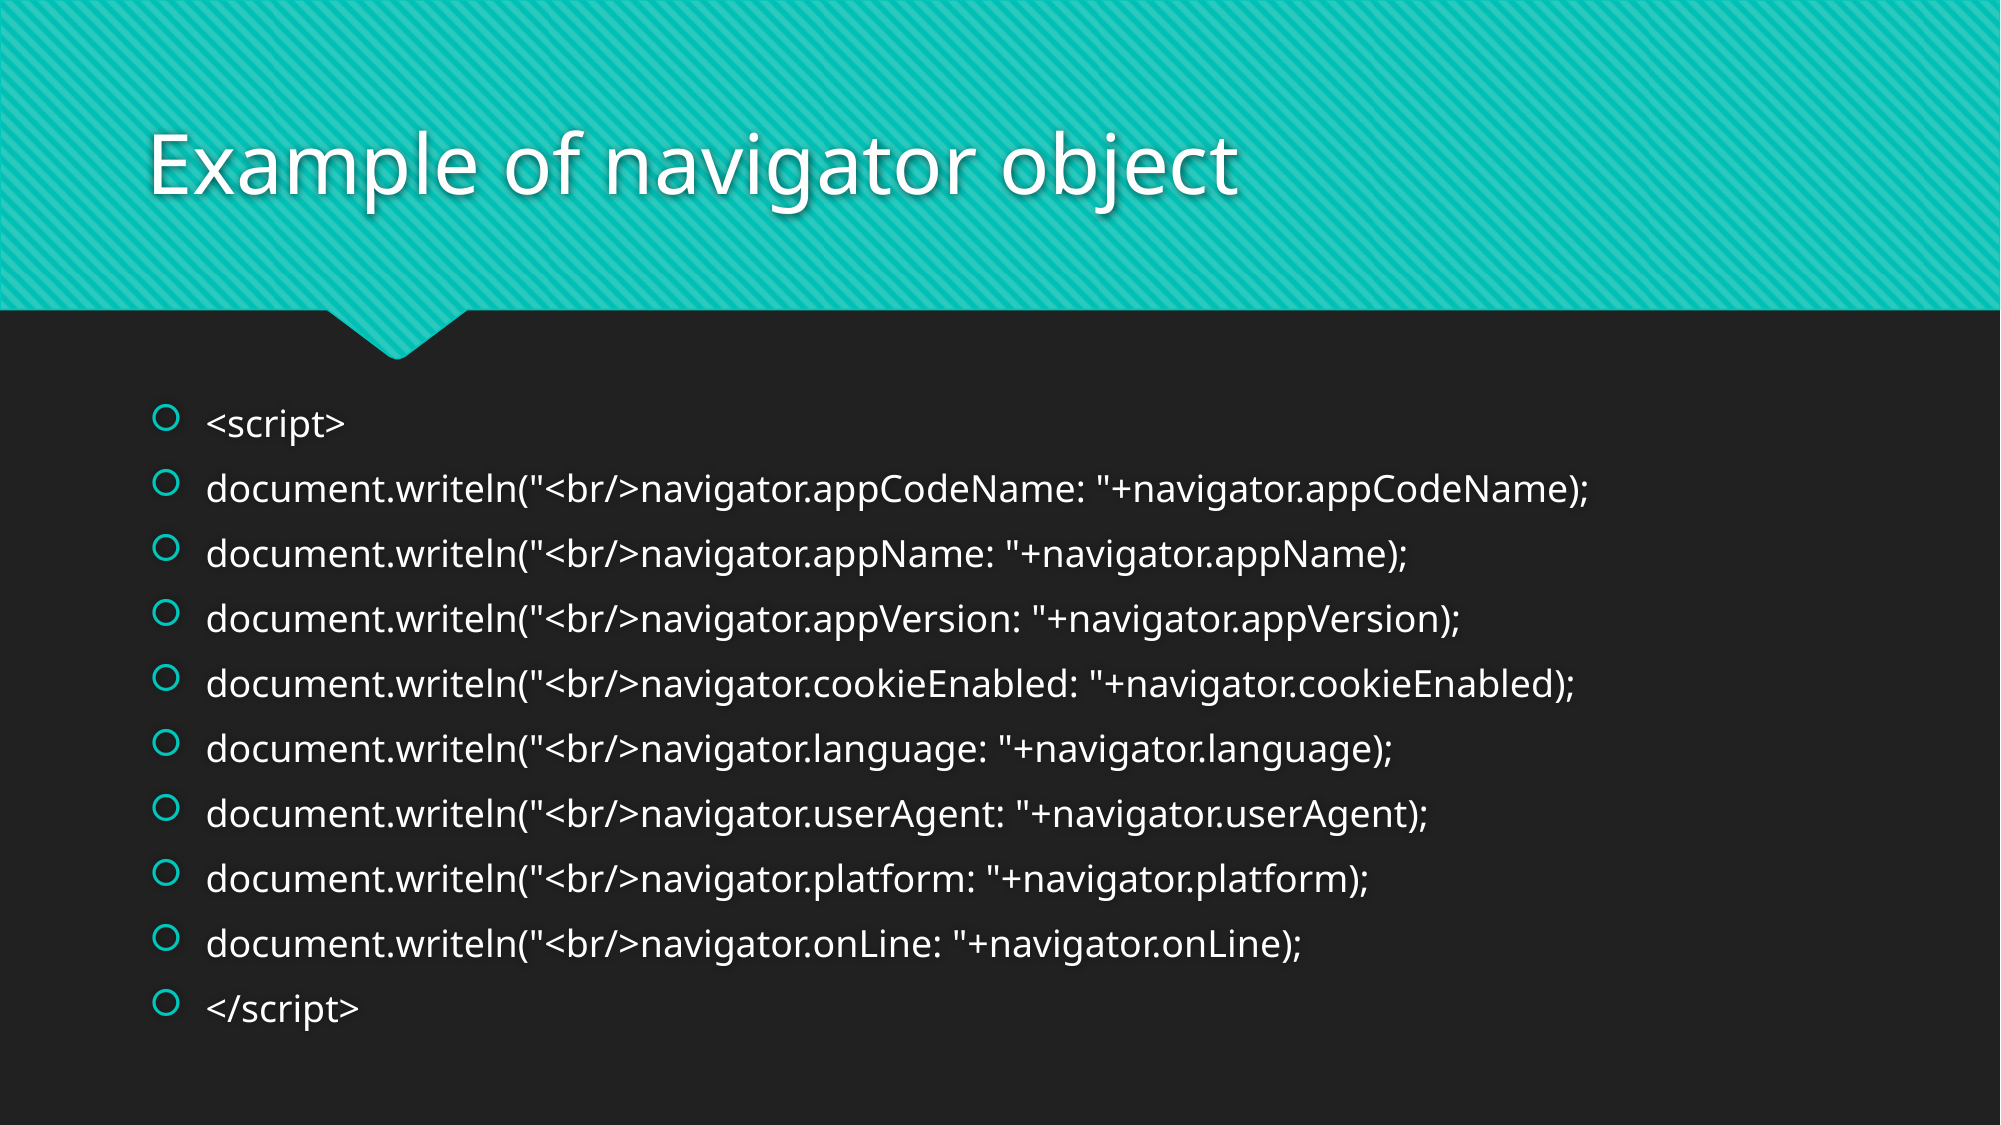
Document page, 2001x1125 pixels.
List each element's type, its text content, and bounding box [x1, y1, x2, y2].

list <script> document.writeln("<br/>navigator.appCodeName: "+navigator.appCodeName); document.writeln("<br/>navigator.appName: "+navigator.appName); document.writeln("<br/>navigator.appVersion: "+navigator.appVersion); document.writeln("<br/>navigator.cookieEnabled: "+navigator.cookieEnabled); document.writeln("<br/>navigator.language: "+navigator.language); document.writeln("<br/>navigator.userAgent: "+navigator.userAgent); document.writeln("<br/>navigator.platform: "+navigator.platform); document.writeln("<br/>navigator.onLine: "+navigator.onLine); </script> [134, 364, 1866, 1067]
title Example of navigator object [131, 59, 1866, 219]
